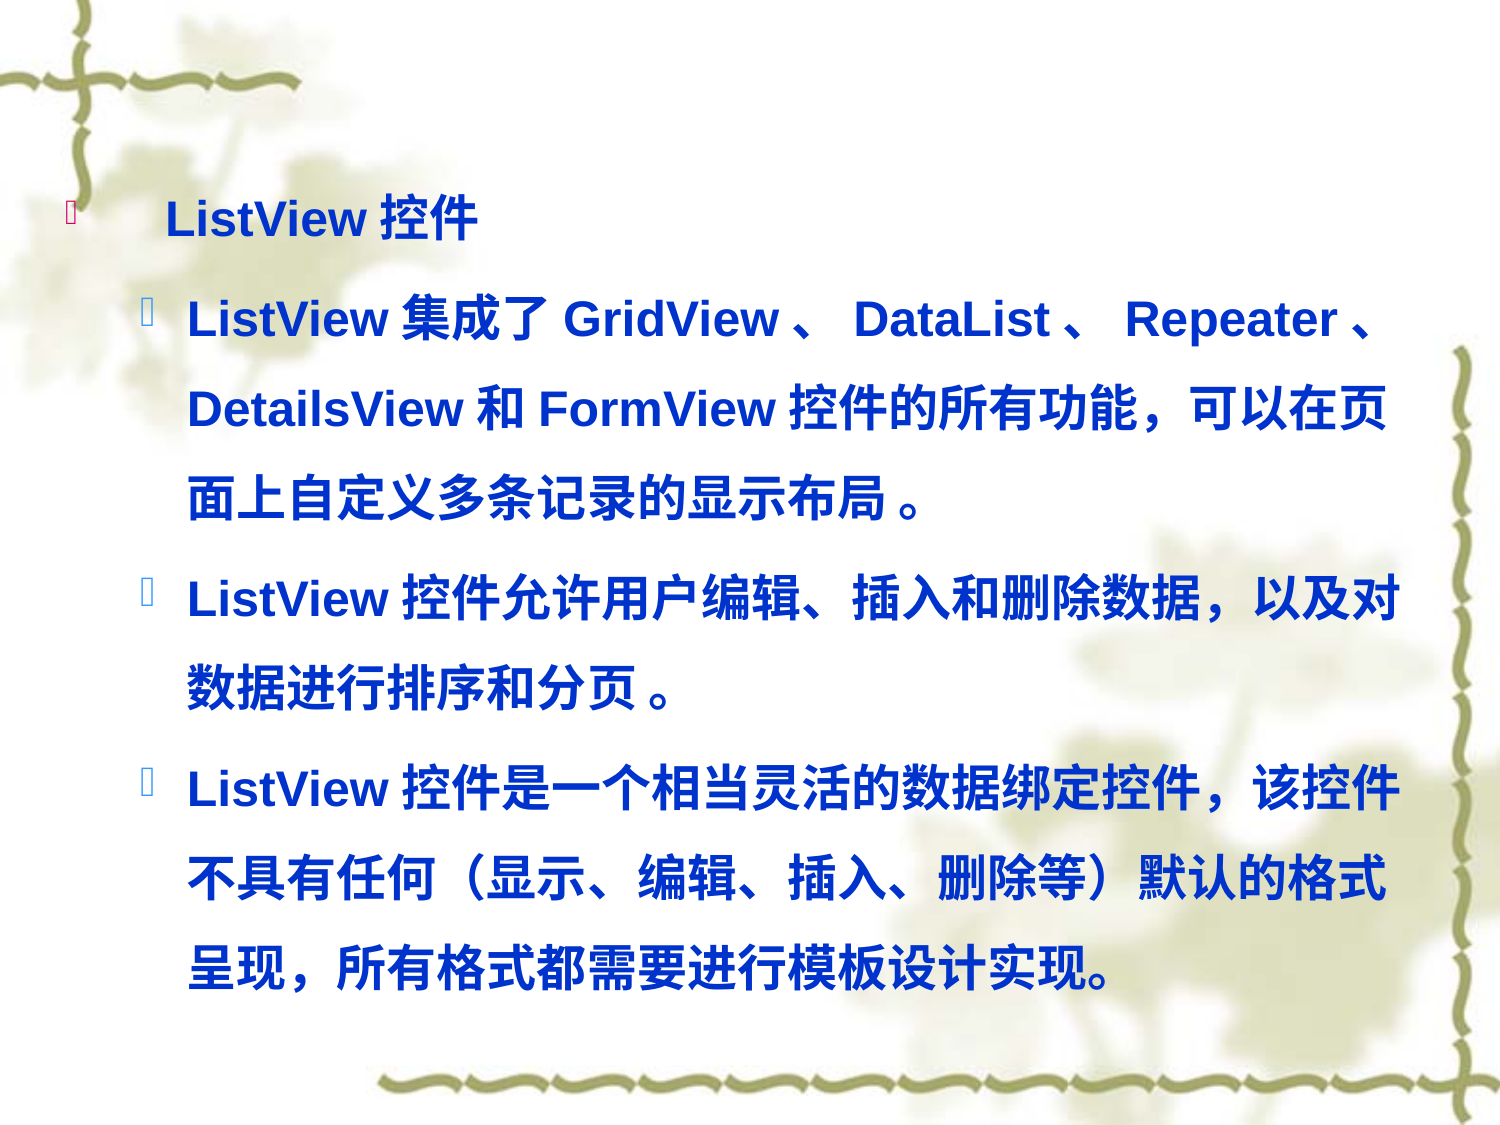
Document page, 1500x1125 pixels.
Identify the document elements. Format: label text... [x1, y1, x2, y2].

list ListView控件 ListView集成了GridView、DataList、Repeater、DetailsView和FormView控件的所有功能，可以在页面上自定义多条记录的显示布局 。 ListView控件允许用户编辑、插入和删除数据，以及对数据进行排序和分页 。 ListView控件是一个相当灵活的数据绑定控件，该控件不具有任何（显示、编辑、插入、删除等）默认的格式呈现，所有格式都需要进行模板设计实现。 [49, 148, 1452, 1024]
picture [0, 0, 1500, 1125]
